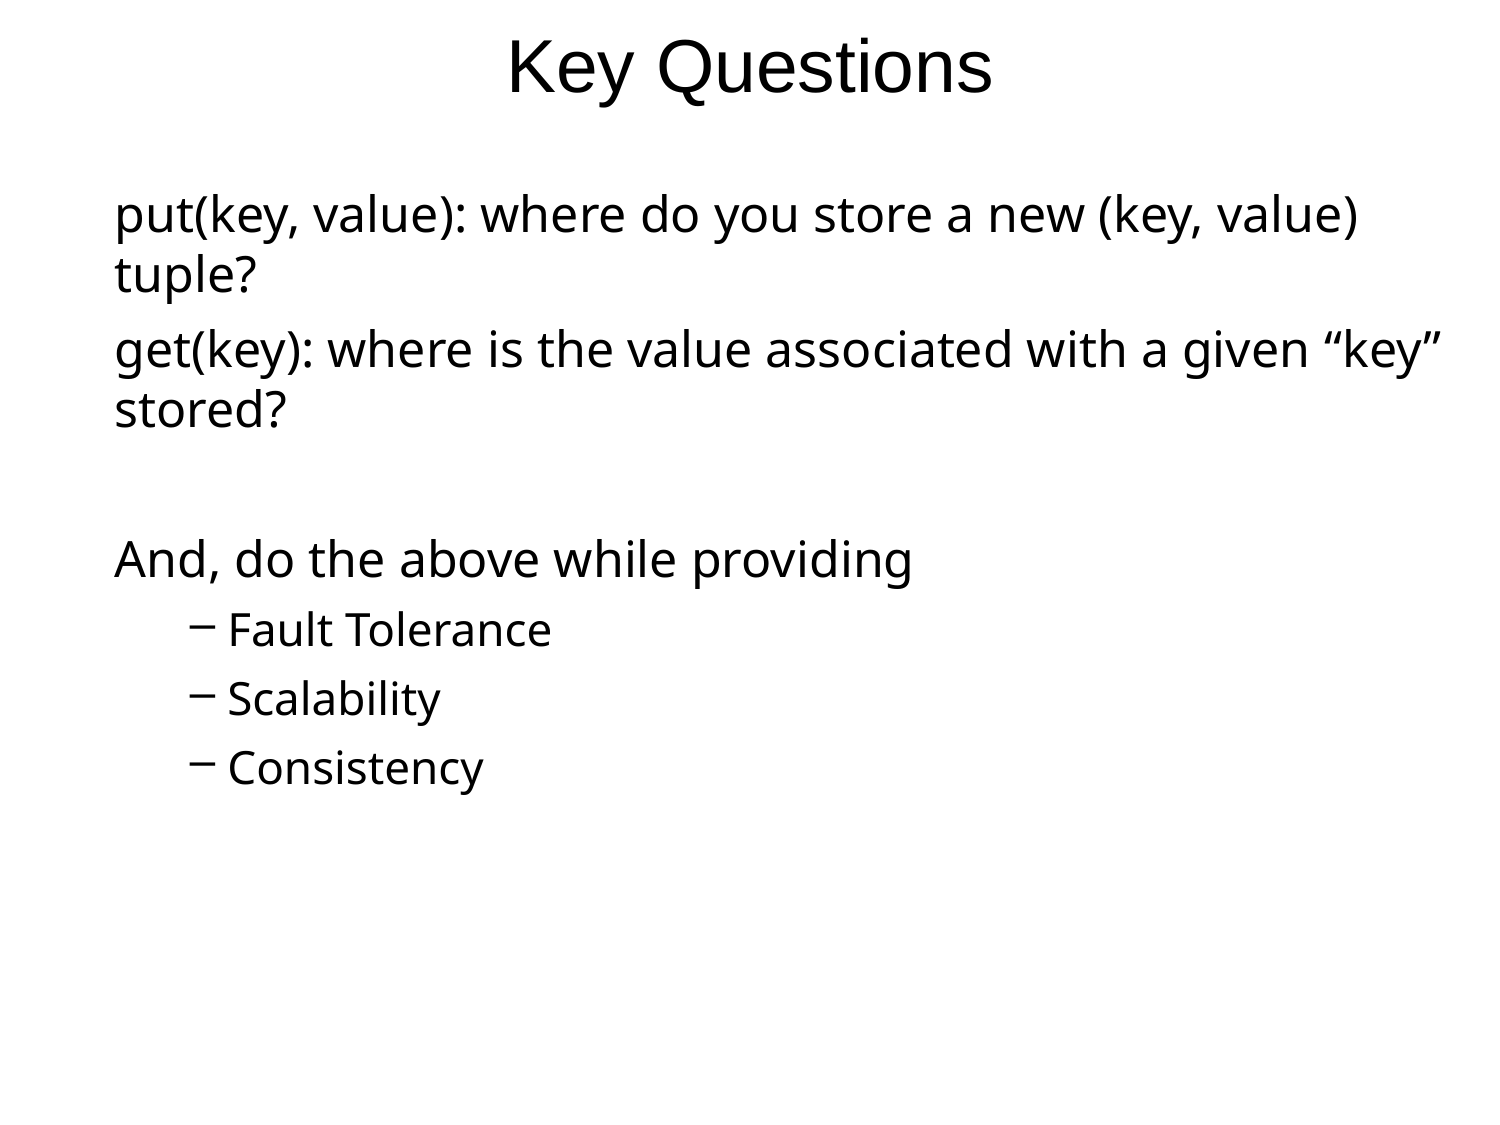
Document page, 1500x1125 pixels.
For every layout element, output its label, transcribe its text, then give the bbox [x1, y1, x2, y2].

list put(key, value): where do you store a new (key, value) tuple? get(key): where is the value associated with a given “key” stored? And, do the above while providing Fault Tolerance Scalability Consistency [99, 174, 1463, 988]
title Key Questions [162, 24, 1338, 113]
